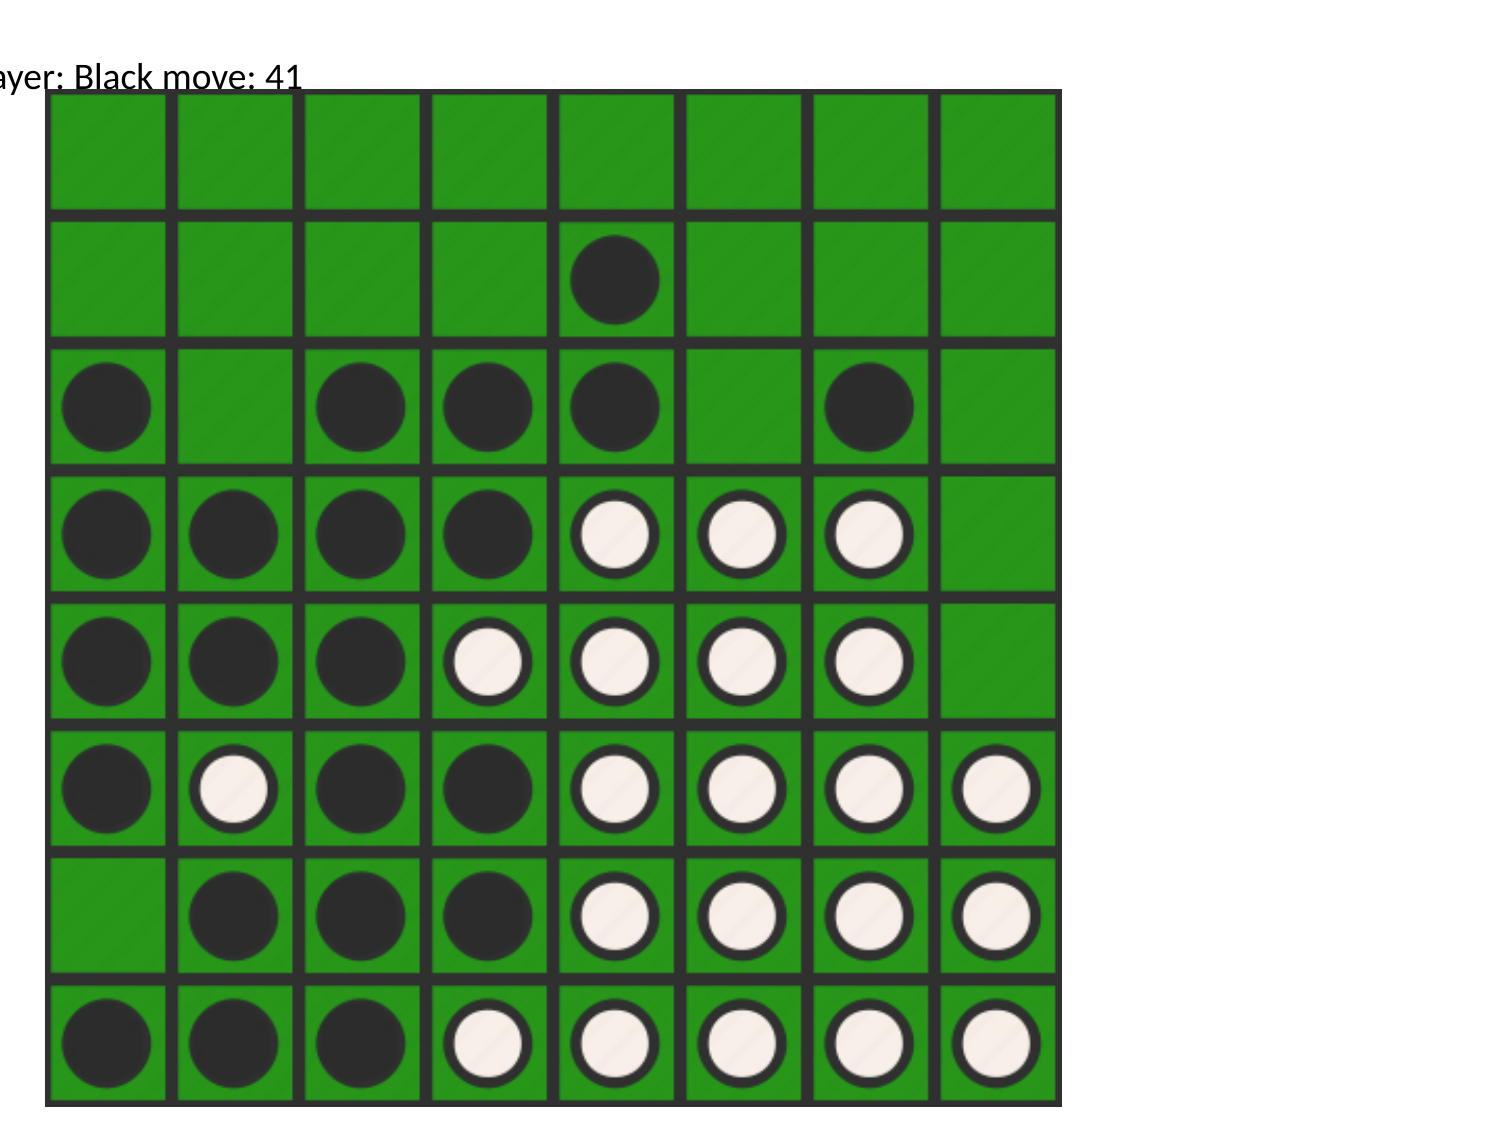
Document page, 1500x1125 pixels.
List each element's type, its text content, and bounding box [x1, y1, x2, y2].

picture [44, 89, 1062, 1107]
text_box turn: 39 player: Black move: 41 [0, 44, 319, 105]
